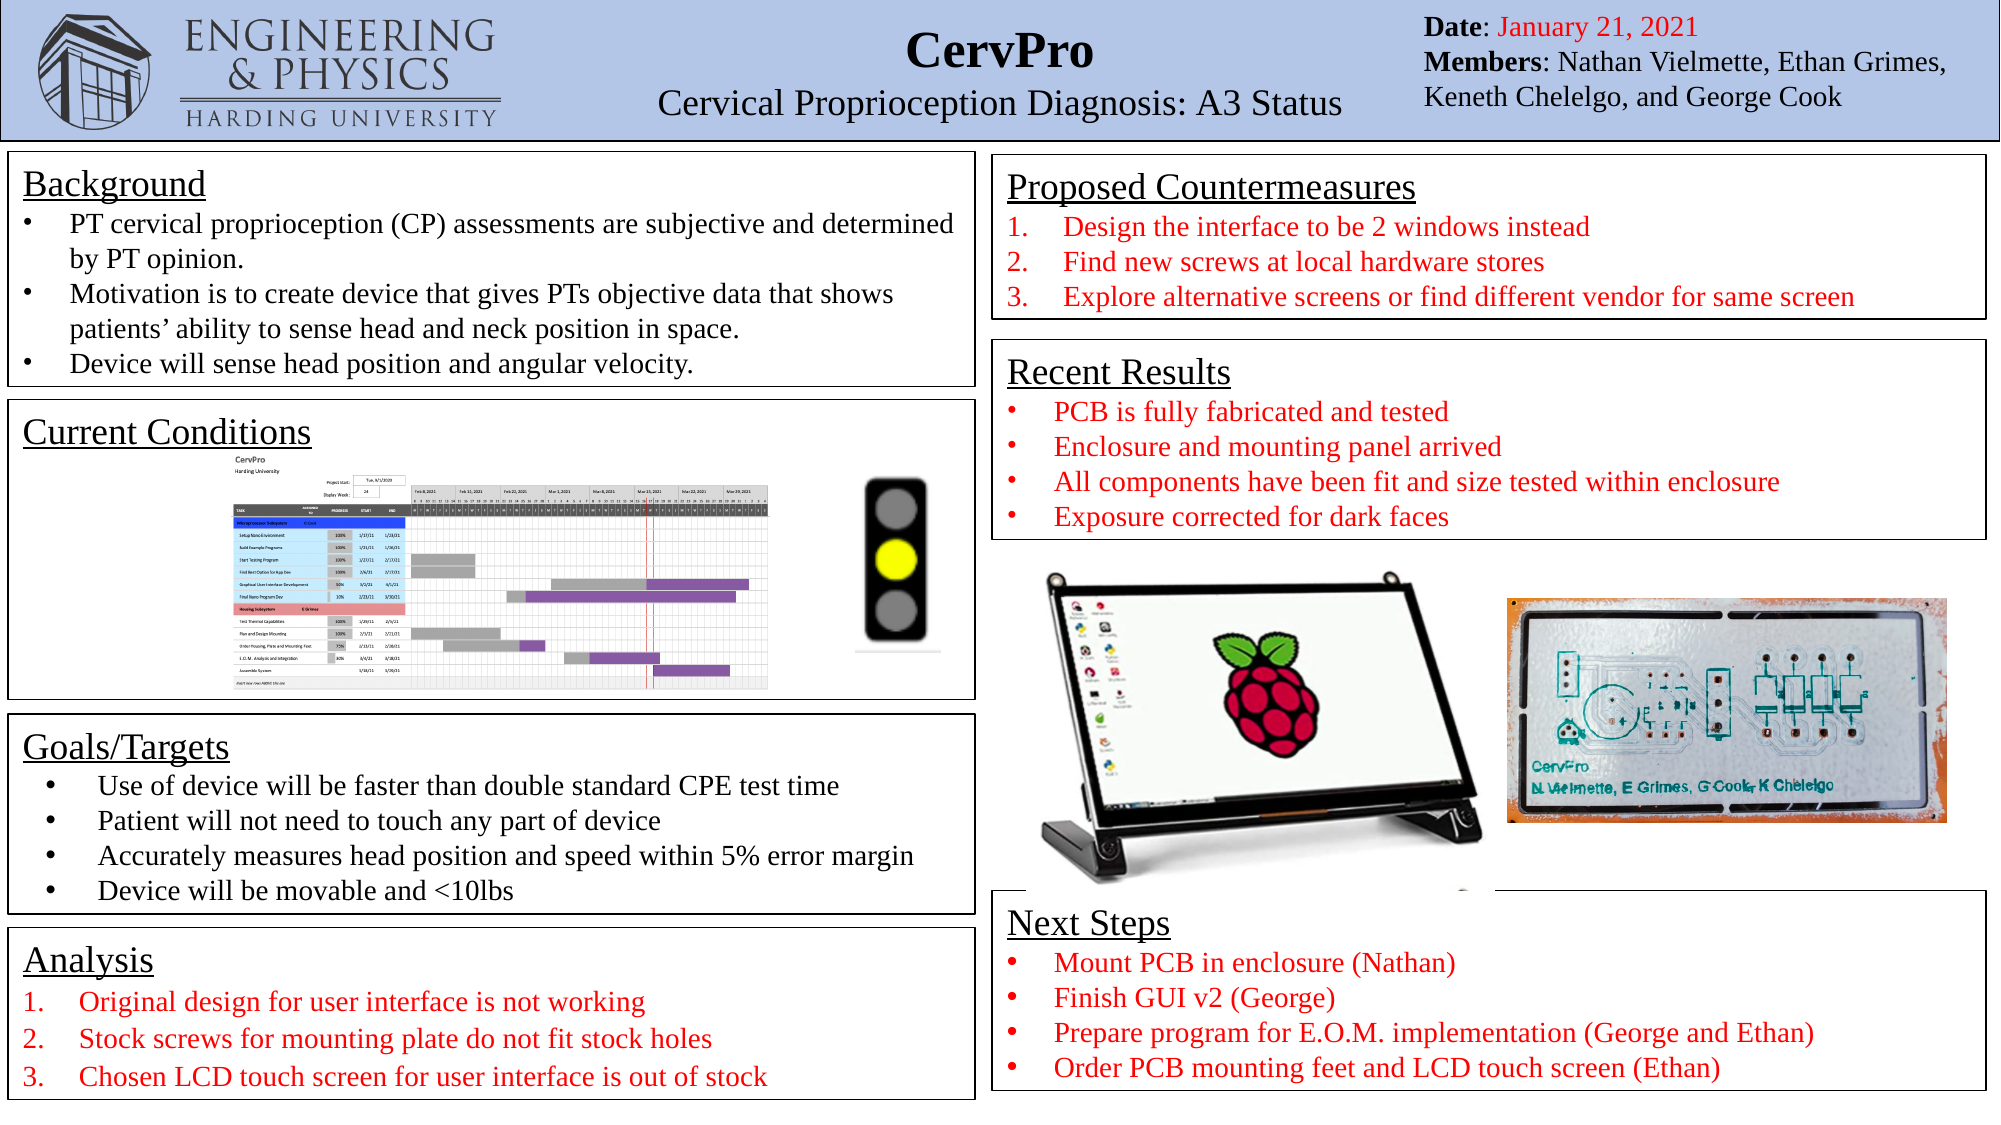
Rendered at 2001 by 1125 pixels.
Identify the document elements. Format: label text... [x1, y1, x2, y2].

text_box Current Conditions [7, 399, 976, 700]
text_box Goals/Targets Use of device will be faster than double standard CPE test time Patient will not need to touch any part of device Accurately measures head position and speed within 5% error margin Device will be movable and <10lbs [7, 714, 976, 914]
picture [1026, 550, 1966, 891]
picture [855, 475, 942, 654]
text_box Analysis Original design for user interface is not working Stock screws for mounting plate do not fit stock holes Chosen LCD touch screen for user interface is out of stock [7, 927, 976, 1100]
picture [231, 456, 770, 692]
text_box Recent Results PCB is fully fabricated and tested Enclosure and mounting panel arrived All components have been fit and size tested within enclosure Exposure corrected for dark faces [991, 339, 1986, 540]
text_box Proposed Countermeasures Design the interface to be 2 windows instead Find new screws at local hardware stores Explore alternative screens or find different vendor for same screen [991, 154, 1986, 320]
picture [38, 14, 501, 130]
text_box Background PT cervical proprioception (CP) assessments are subjective and determined by PT opinion. Motivation is to create device that gives PTs objective data that shows patients’ ability to sense head and neck position in space. Device will sense head position and angular velocity. [7, 151, 976, 387]
text_box Next Steps Mount PCB in enclosure (Nathan) Finish GUI v2 (George) Prepare program for E.O.M. implementation (George and Ethan) Order PCB mounting feet and LCD touch screen (Ethan) [991, 890, 1986, 1091]
text_box CervPro Cervical Proprioception Diagnosis: A3 Status [0, 0, 2000, 142]
text_box Date: January 21, 2021 Members: Nathan Vielmette, Ethan Grimes, Keneth Chelelgo, and George Cook [1408, 0, 1989, 120]
